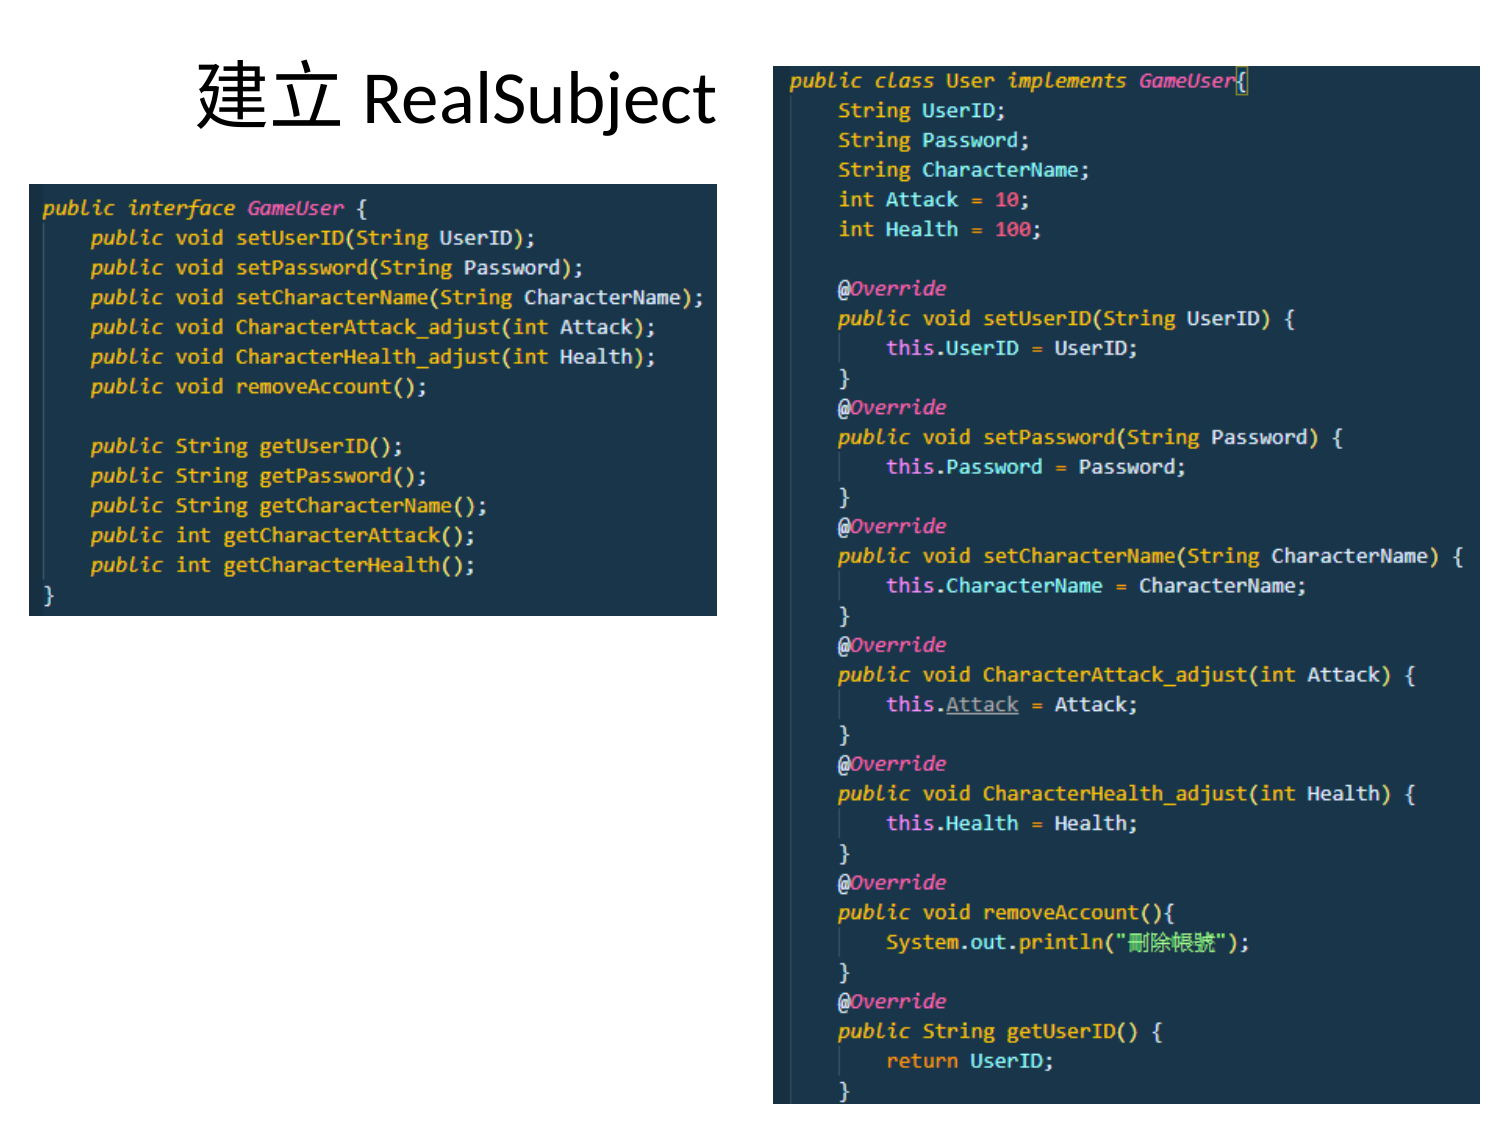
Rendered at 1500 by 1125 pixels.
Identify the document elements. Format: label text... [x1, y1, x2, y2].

title 建立RealSubject [0, 0, 1132, 188]
picture [773, 66, 1481, 1105]
picture [29, 184, 718, 616]
